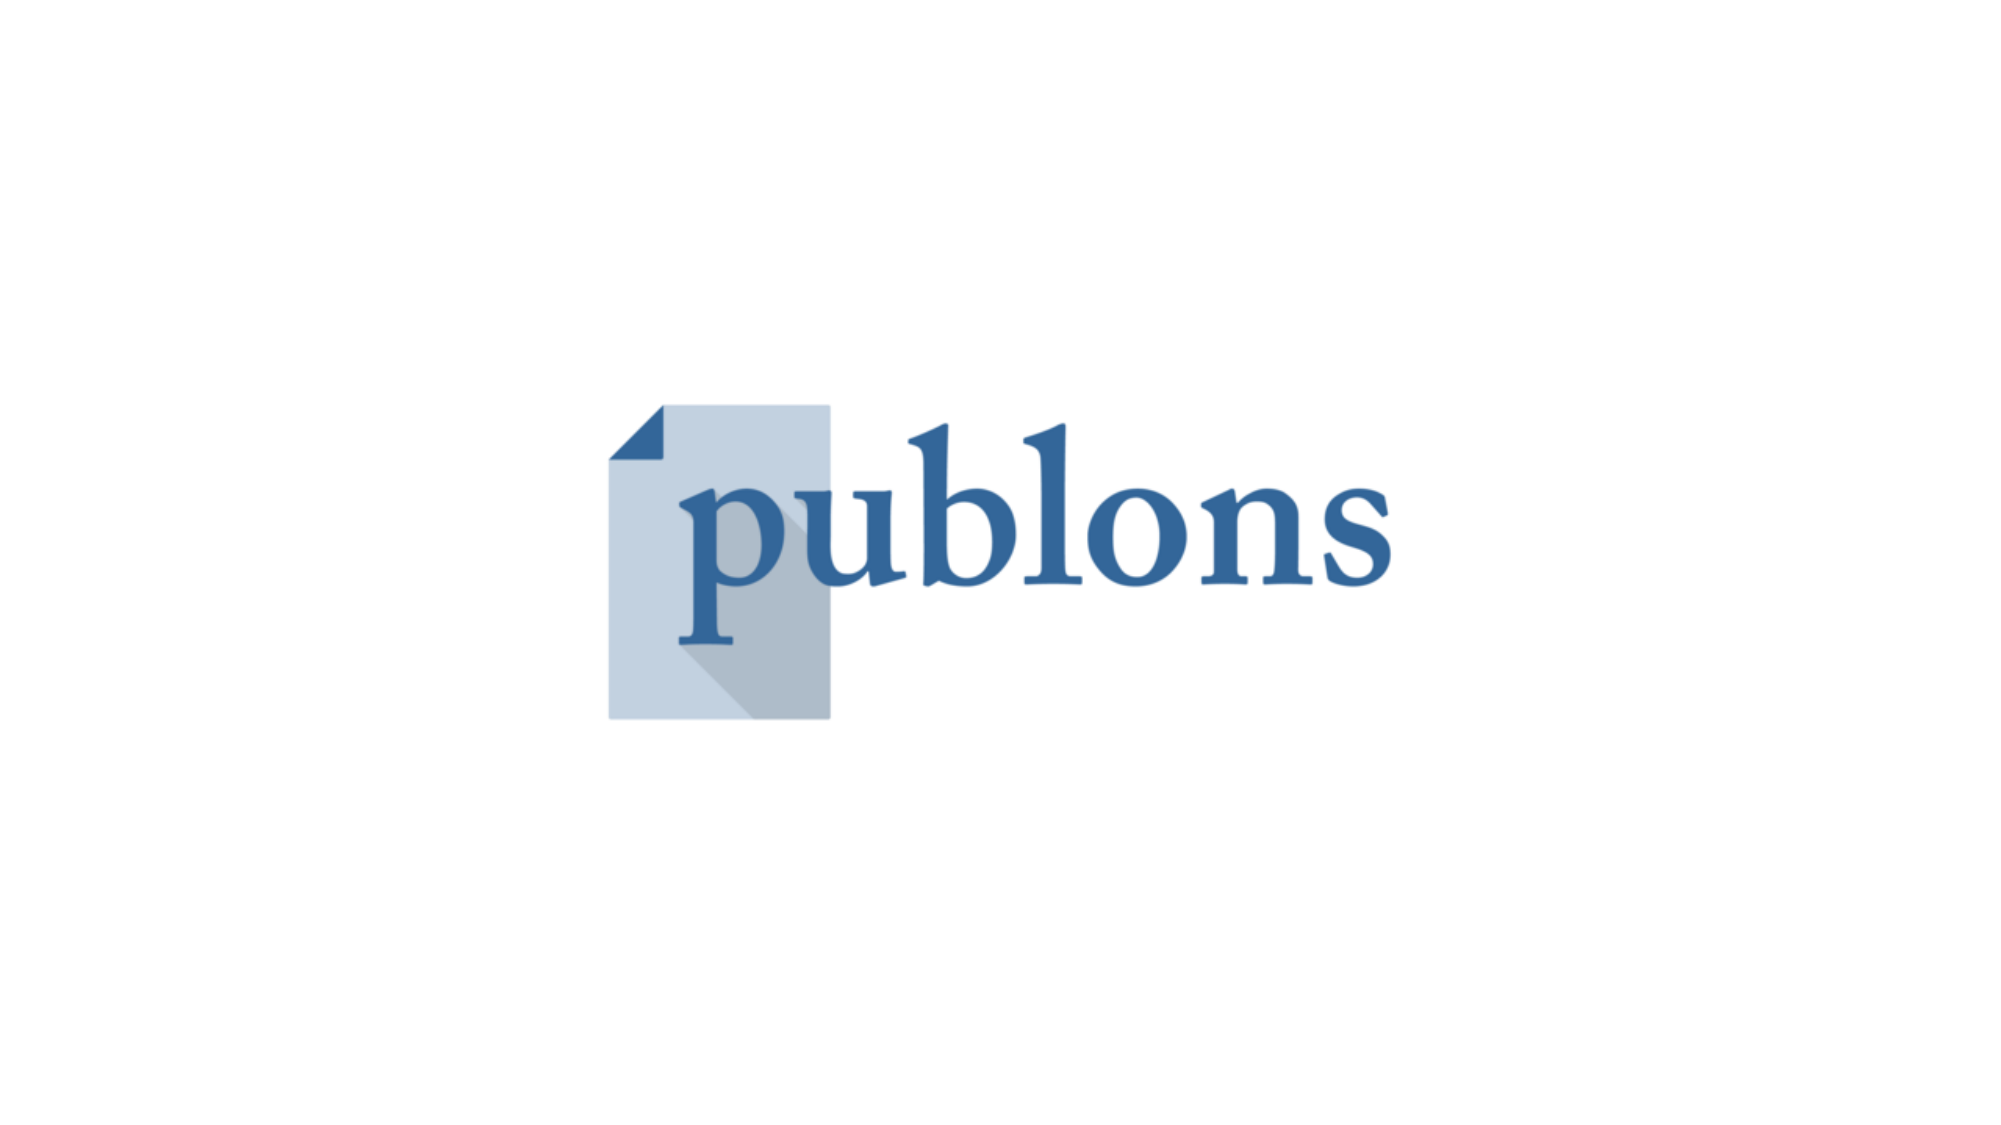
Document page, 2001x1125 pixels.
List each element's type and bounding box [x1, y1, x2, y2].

picture [218, 248, 1782, 877]
